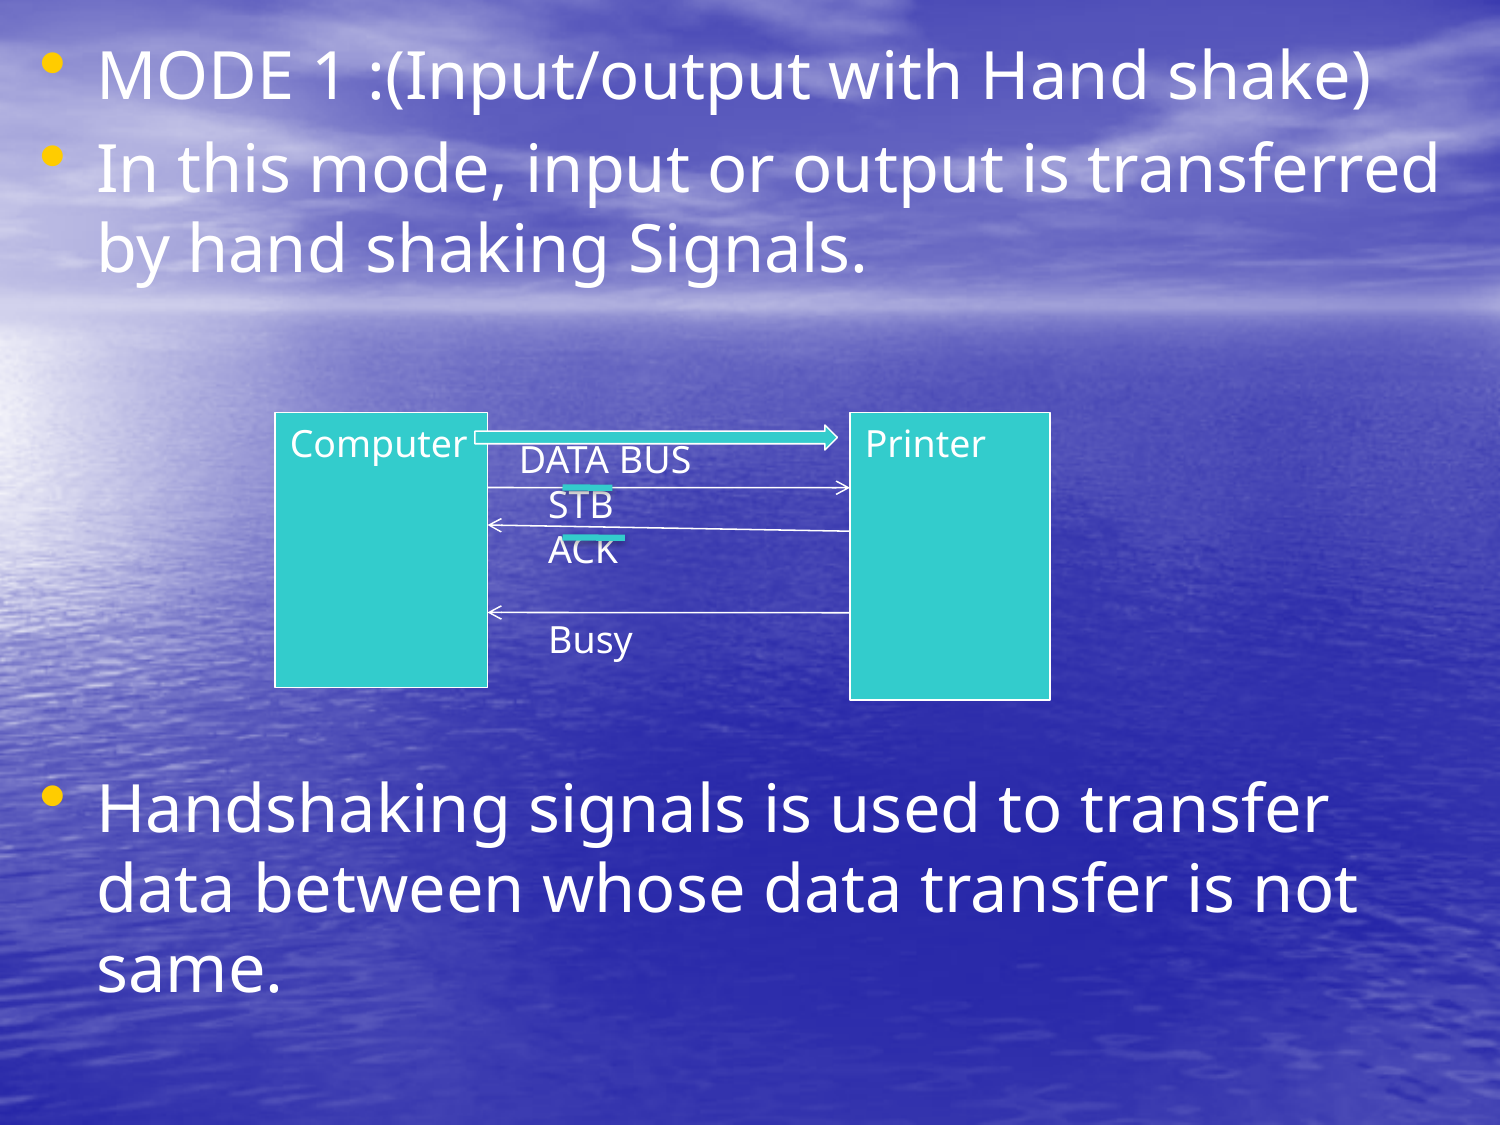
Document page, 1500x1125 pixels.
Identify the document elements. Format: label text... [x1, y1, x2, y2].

list MODE 1 :(Input/output with Hand shake) In this mode, input or output is transferred by hand shaking Signals. Handshaking signals is used to transfer data between whose data transfer is not same. [24, 24, 1463, 1088]
text_box Printer [849, 412, 1050, 700]
text_box Computer [274, 412, 488, 688]
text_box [487, 524, 851, 532]
text_box DATA BUS STB ACK Busy [474, 425, 838, 451]
